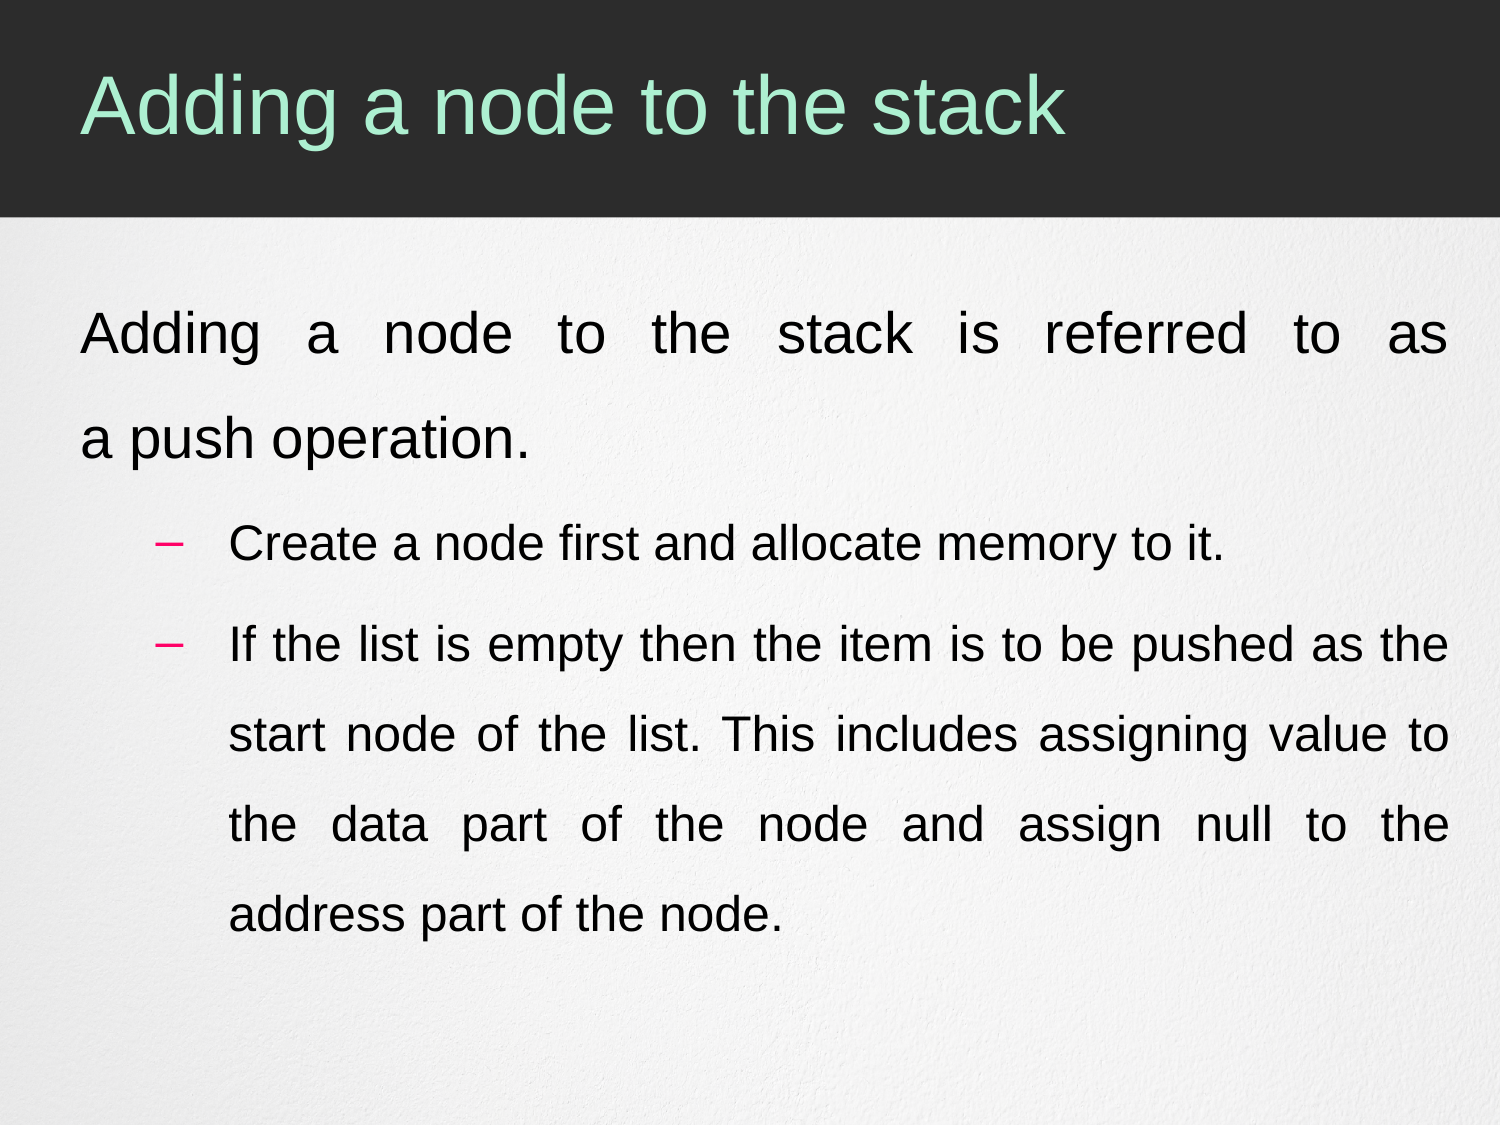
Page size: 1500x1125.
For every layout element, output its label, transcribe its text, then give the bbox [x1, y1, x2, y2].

title Adding a node to the stack [65, 0, 1500, 216]
list Adding a node to the stack is referred to as a push operation. Create a node first and allocate memory to it. If the list is empty then the item is to be pushed as the start node of the list. This includes assigning value to the data part of the node and assign null to the address part of the node. [65, 253, 1466, 1094]
